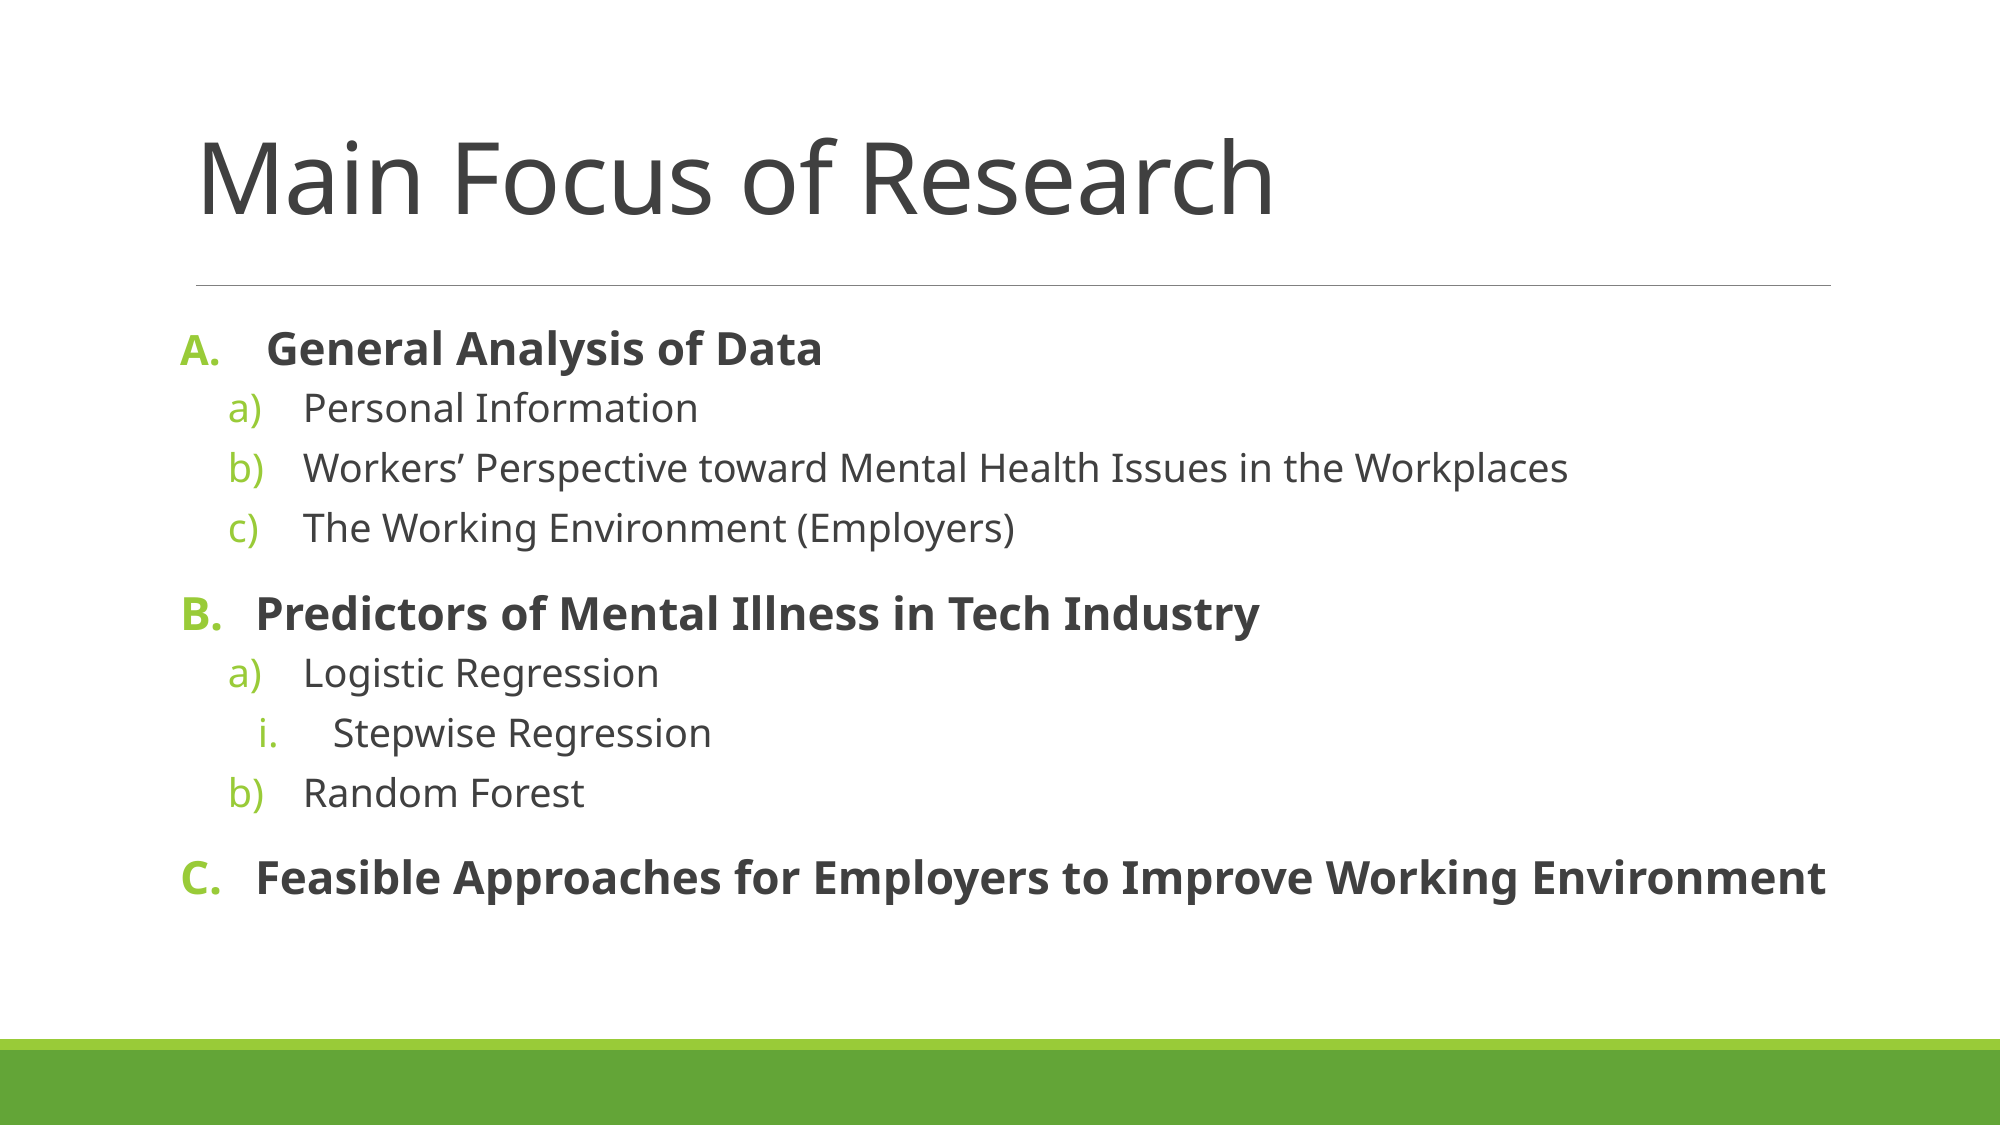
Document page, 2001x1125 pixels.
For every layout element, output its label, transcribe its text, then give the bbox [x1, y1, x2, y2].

title Main Focus of Research [180, 119, 1830, 243]
list General Analysis of Data Personal Information Workers’ Perspective toward Mental Health Issues in the Workplaces The Working Environment (Employers) Predictors of Mental Illness in Tech Industry Logistic Regression Stepwise Regression Random Forest Feasible Approaches for Employers to Improve Working Environment [180, 312, 1830, 943]
